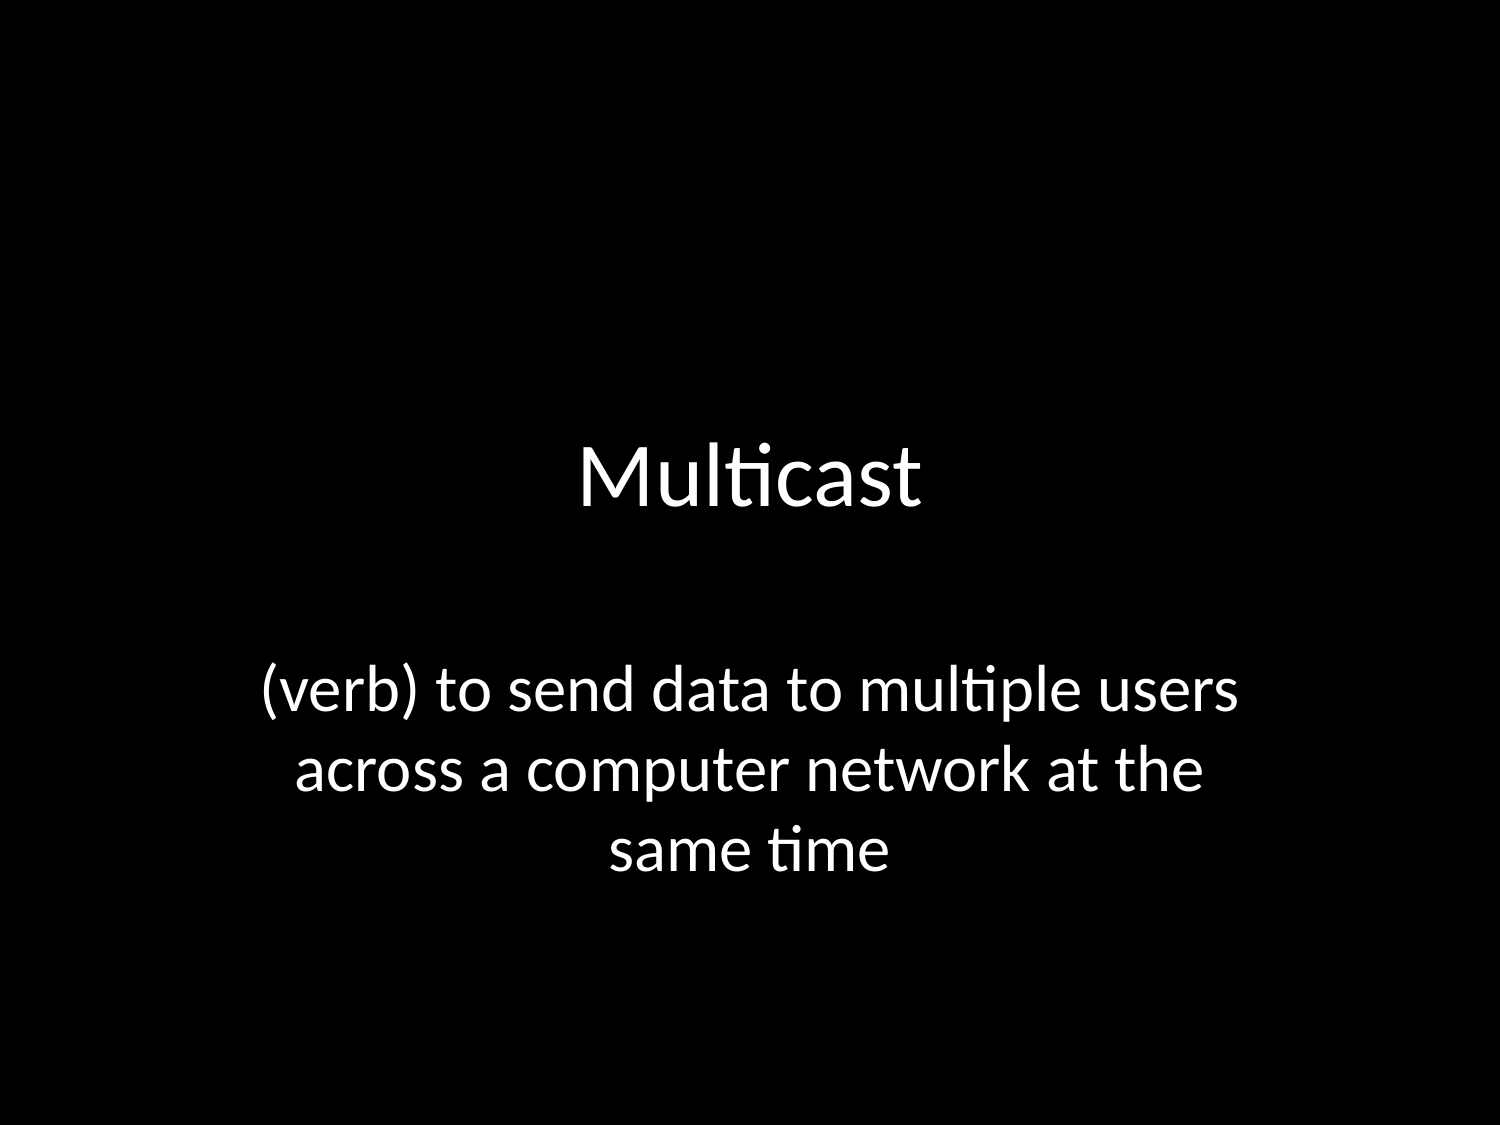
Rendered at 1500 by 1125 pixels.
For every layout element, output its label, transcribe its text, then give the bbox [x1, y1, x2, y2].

subtitle (verb) to send data to multiple users across a computer network at the same time [225, 637, 1275, 925]
title Multicast [112, 349, 1388, 591]
